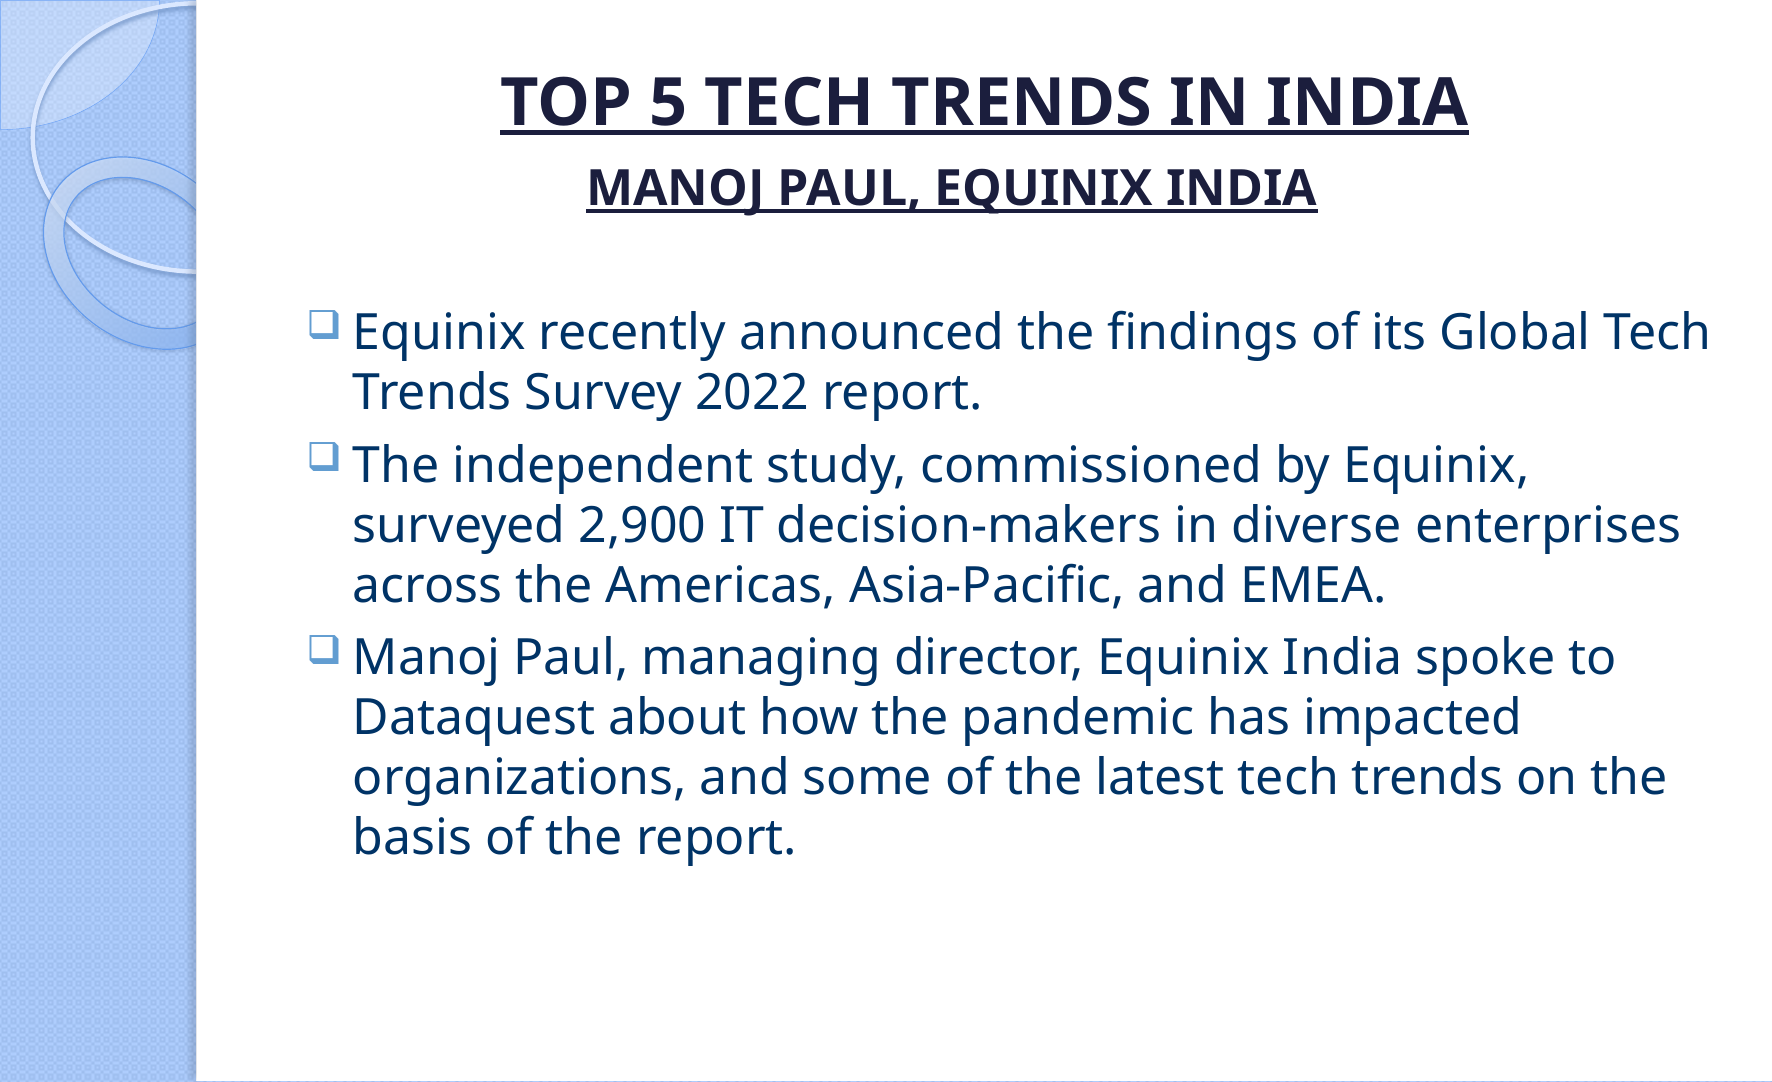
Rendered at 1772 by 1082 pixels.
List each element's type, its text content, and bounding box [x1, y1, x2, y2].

list Equinix recently announced the findings of its Global Tech Trends Survey 2022 report. The independent study, commissioned by Equinix, surveyed 2,900 IT decision-makers in diverse enterprises across the Americas, Asia-Pacific, and EMEA. Manoj Paul, managing director, Equinix India spoke to Dataquest about how the pandemic has impacted organizations, and some of the latest tech trends on the basis of the report. [278, 292, 1732, 985]
title TOP 5 TECH TRENDS IN INDIA MANOJ PAUL, EQUINIX INDIA [278, 20, 1732, 257]
